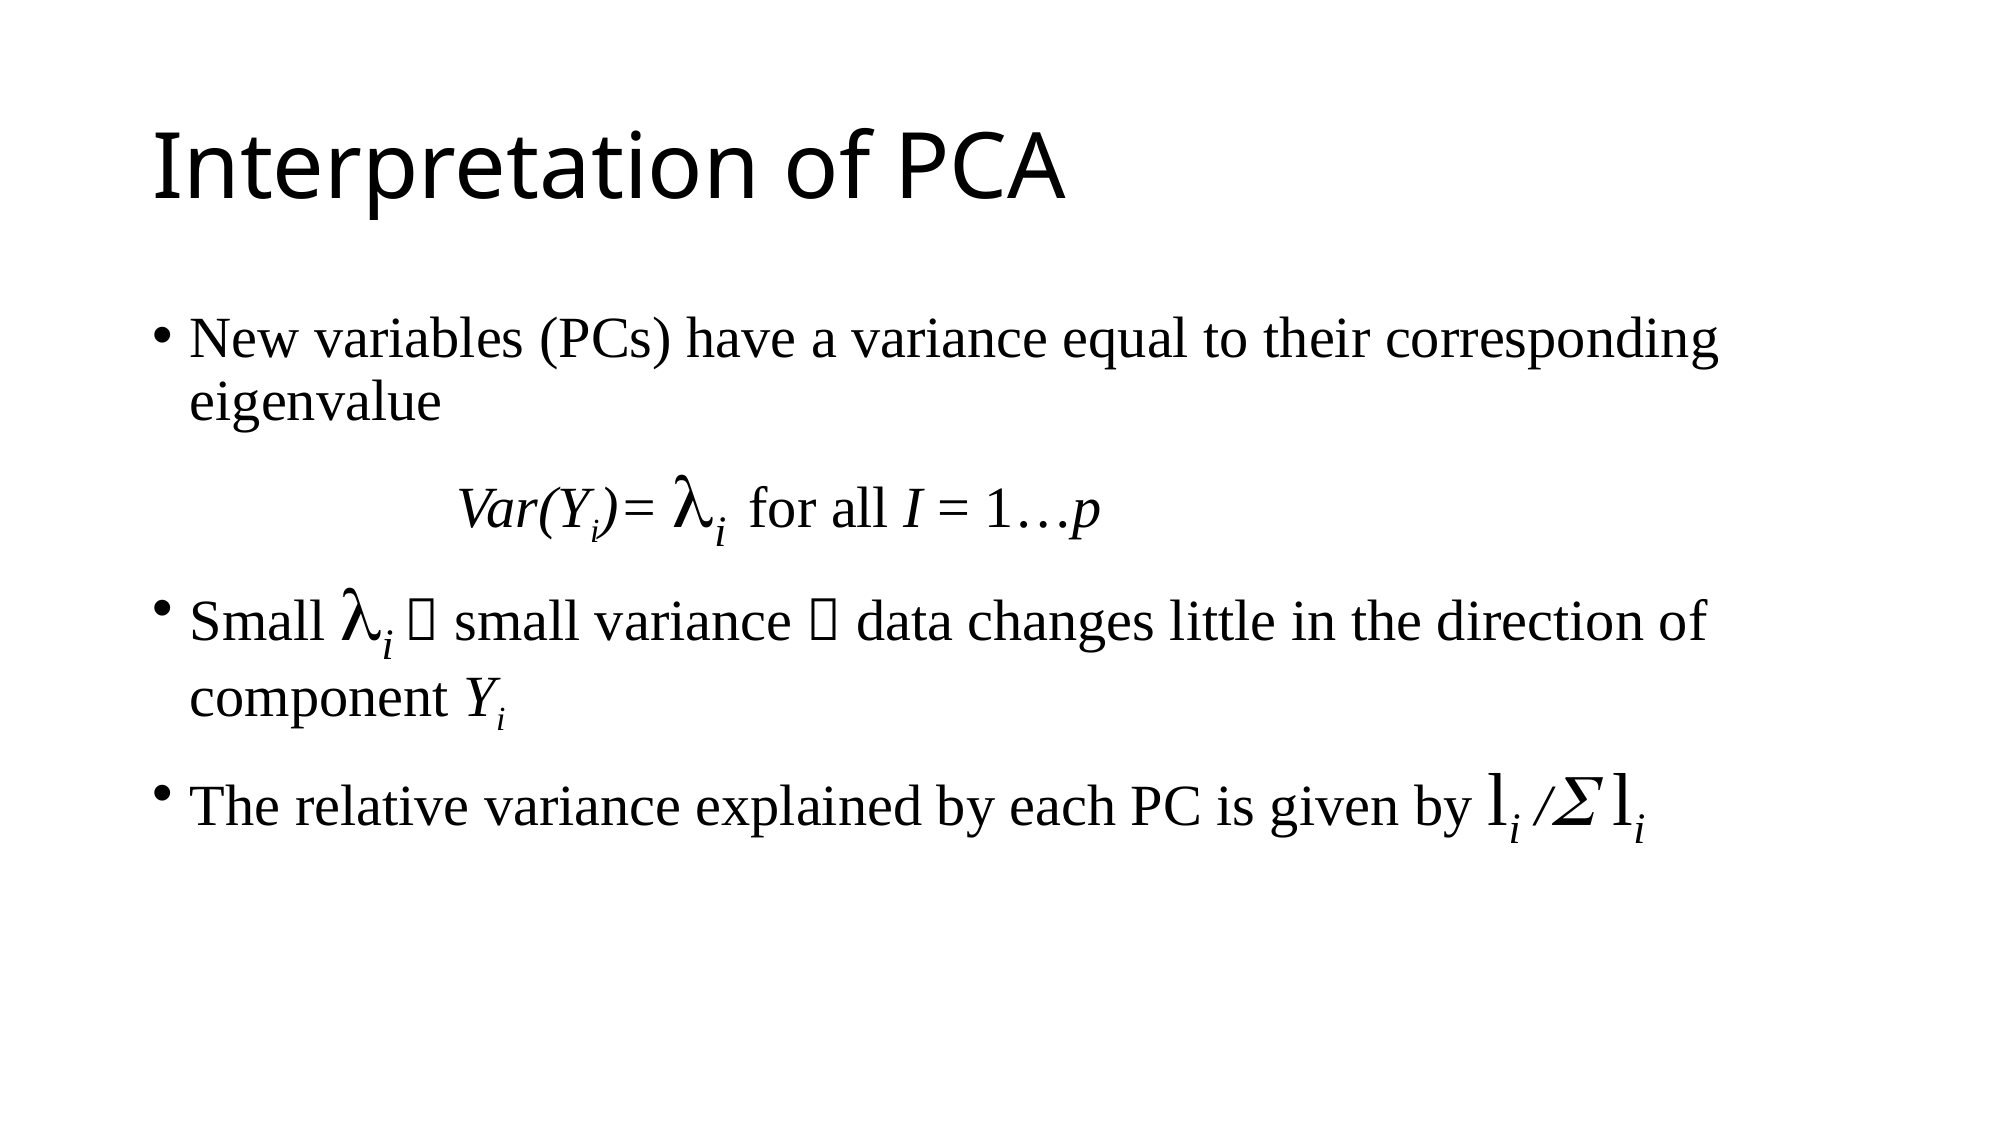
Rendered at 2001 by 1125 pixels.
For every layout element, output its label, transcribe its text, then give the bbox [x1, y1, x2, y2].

list New variables (PCs) have a variance equal to their corresponding eigenvalue Var(Yi)= i for all I = 1…p Small i  small variance  data changes little in the direction of component Yi The relative variance explained by each PC is given by li / li [137, 299, 1863, 1014]
title Interpretation of PCA [137, 59, 1863, 278]
